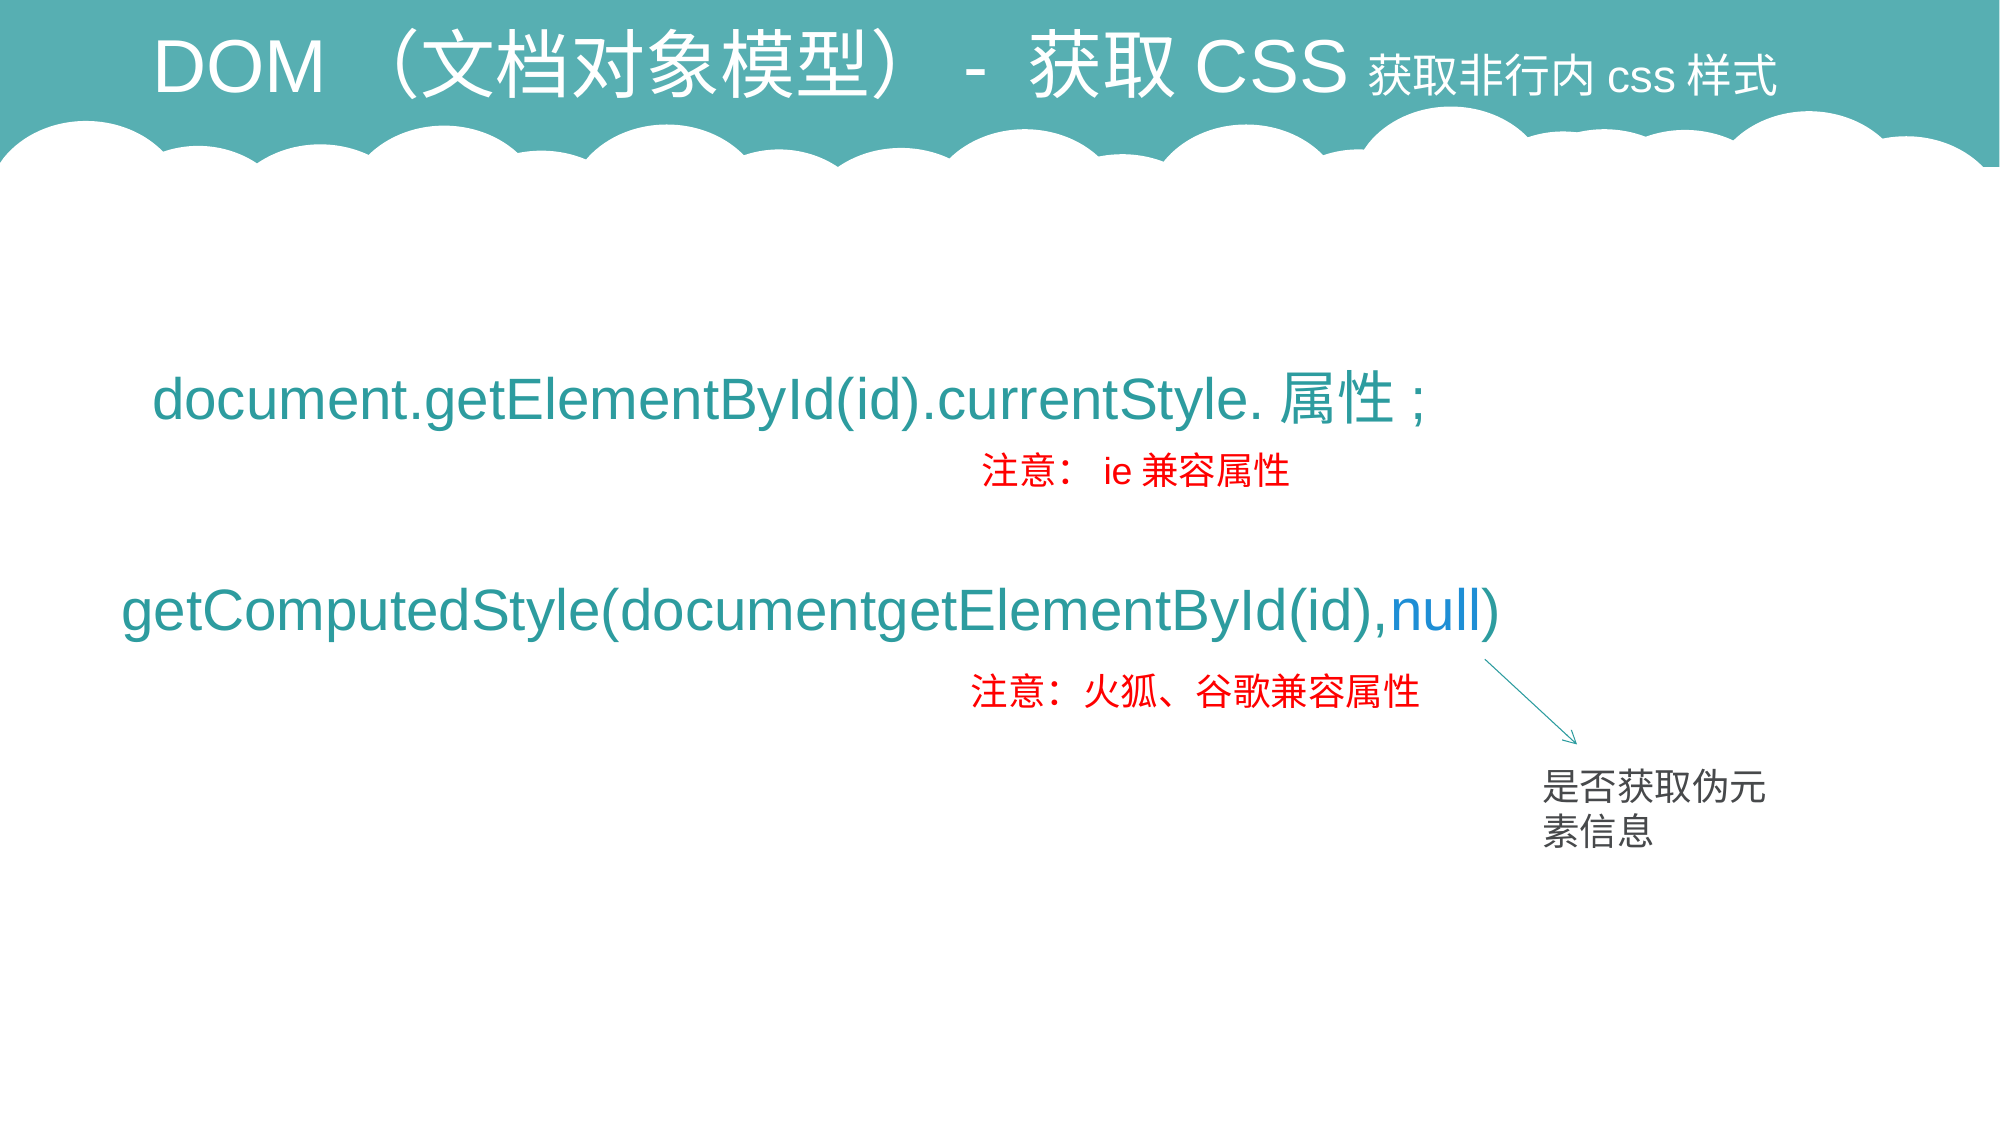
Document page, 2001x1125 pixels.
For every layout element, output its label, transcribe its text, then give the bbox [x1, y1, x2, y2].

text_box getComputedStyle(documentgetElementById(id),null) [106, 564, 1863, 650]
title DOM（文档对象模型）- 获取CSS获取非行内css样式 [137, 9, 1863, 129]
text_box 注意：ie兼容属性 [967, 439, 1464, 499]
text_box document.getElementById(id).currentStyle.属性; [137, 353, 1894, 439]
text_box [1484, 659, 1578, 745]
text_box 注意：火狐、谷歌兼容属性 [955, 660, 1452, 721]
text_box 是否获取伪元素信息 [1527, 755, 1799, 861]
